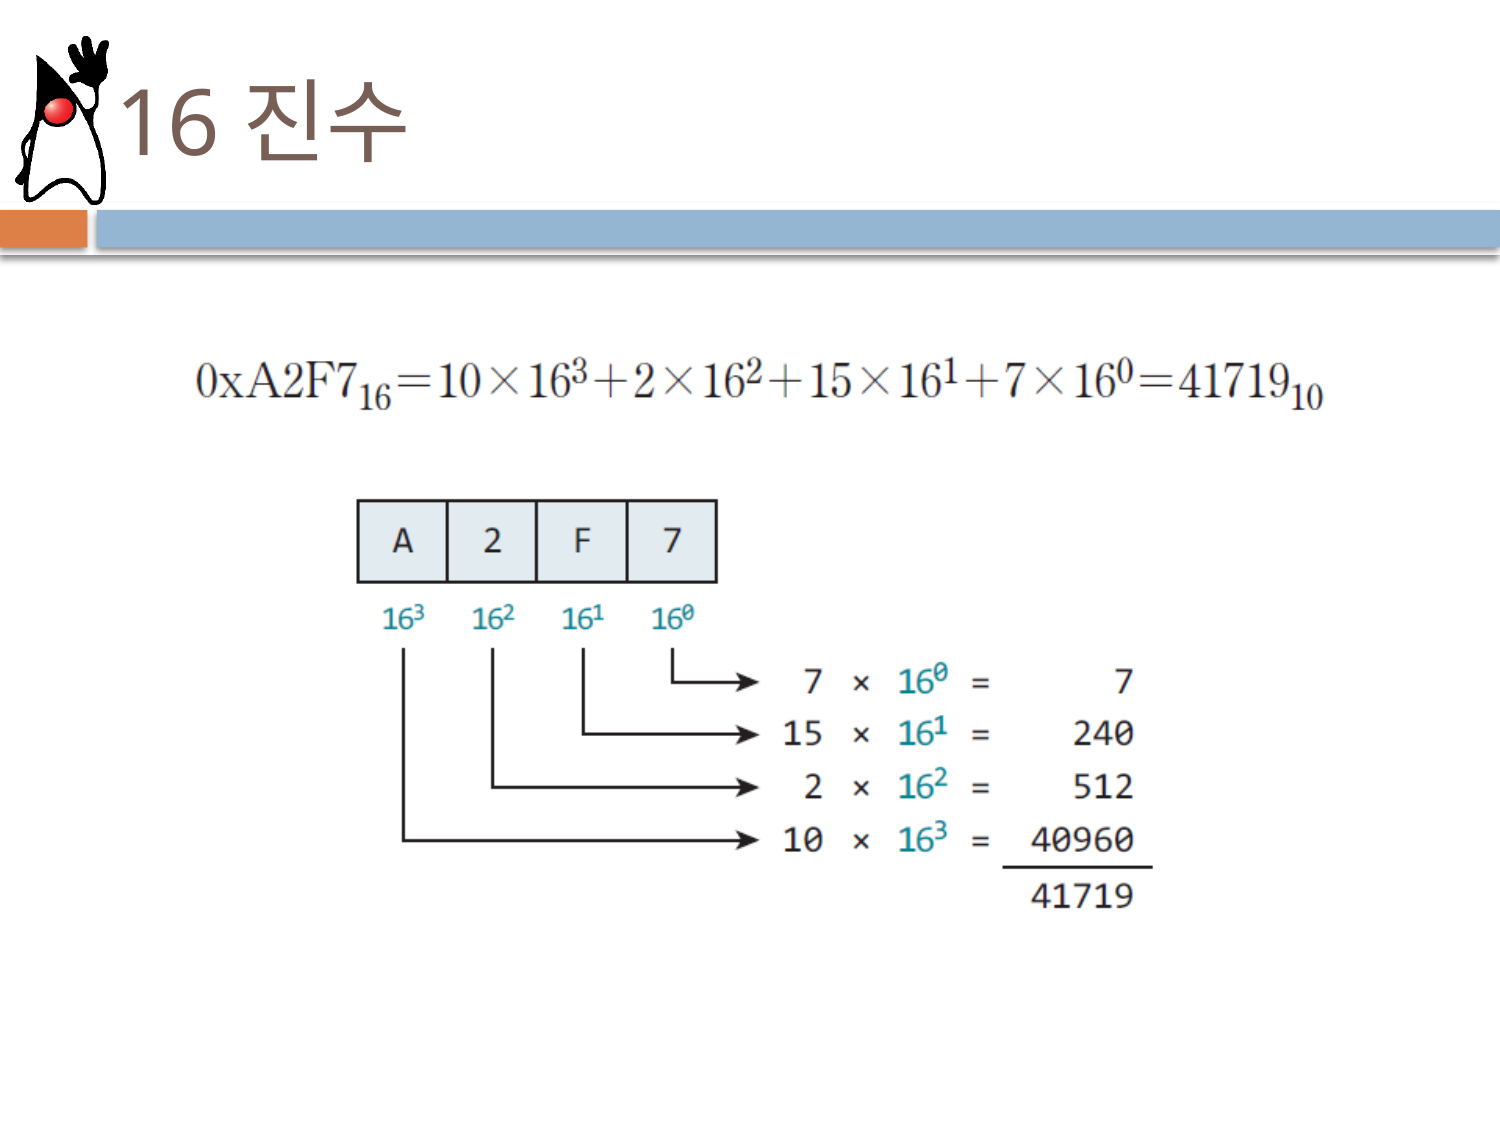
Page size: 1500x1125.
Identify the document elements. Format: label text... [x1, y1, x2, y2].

picture [15, 36, 109, 205]
title 16진수 [100, 37, 1438, 200]
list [155, 313, 1383, 949]
